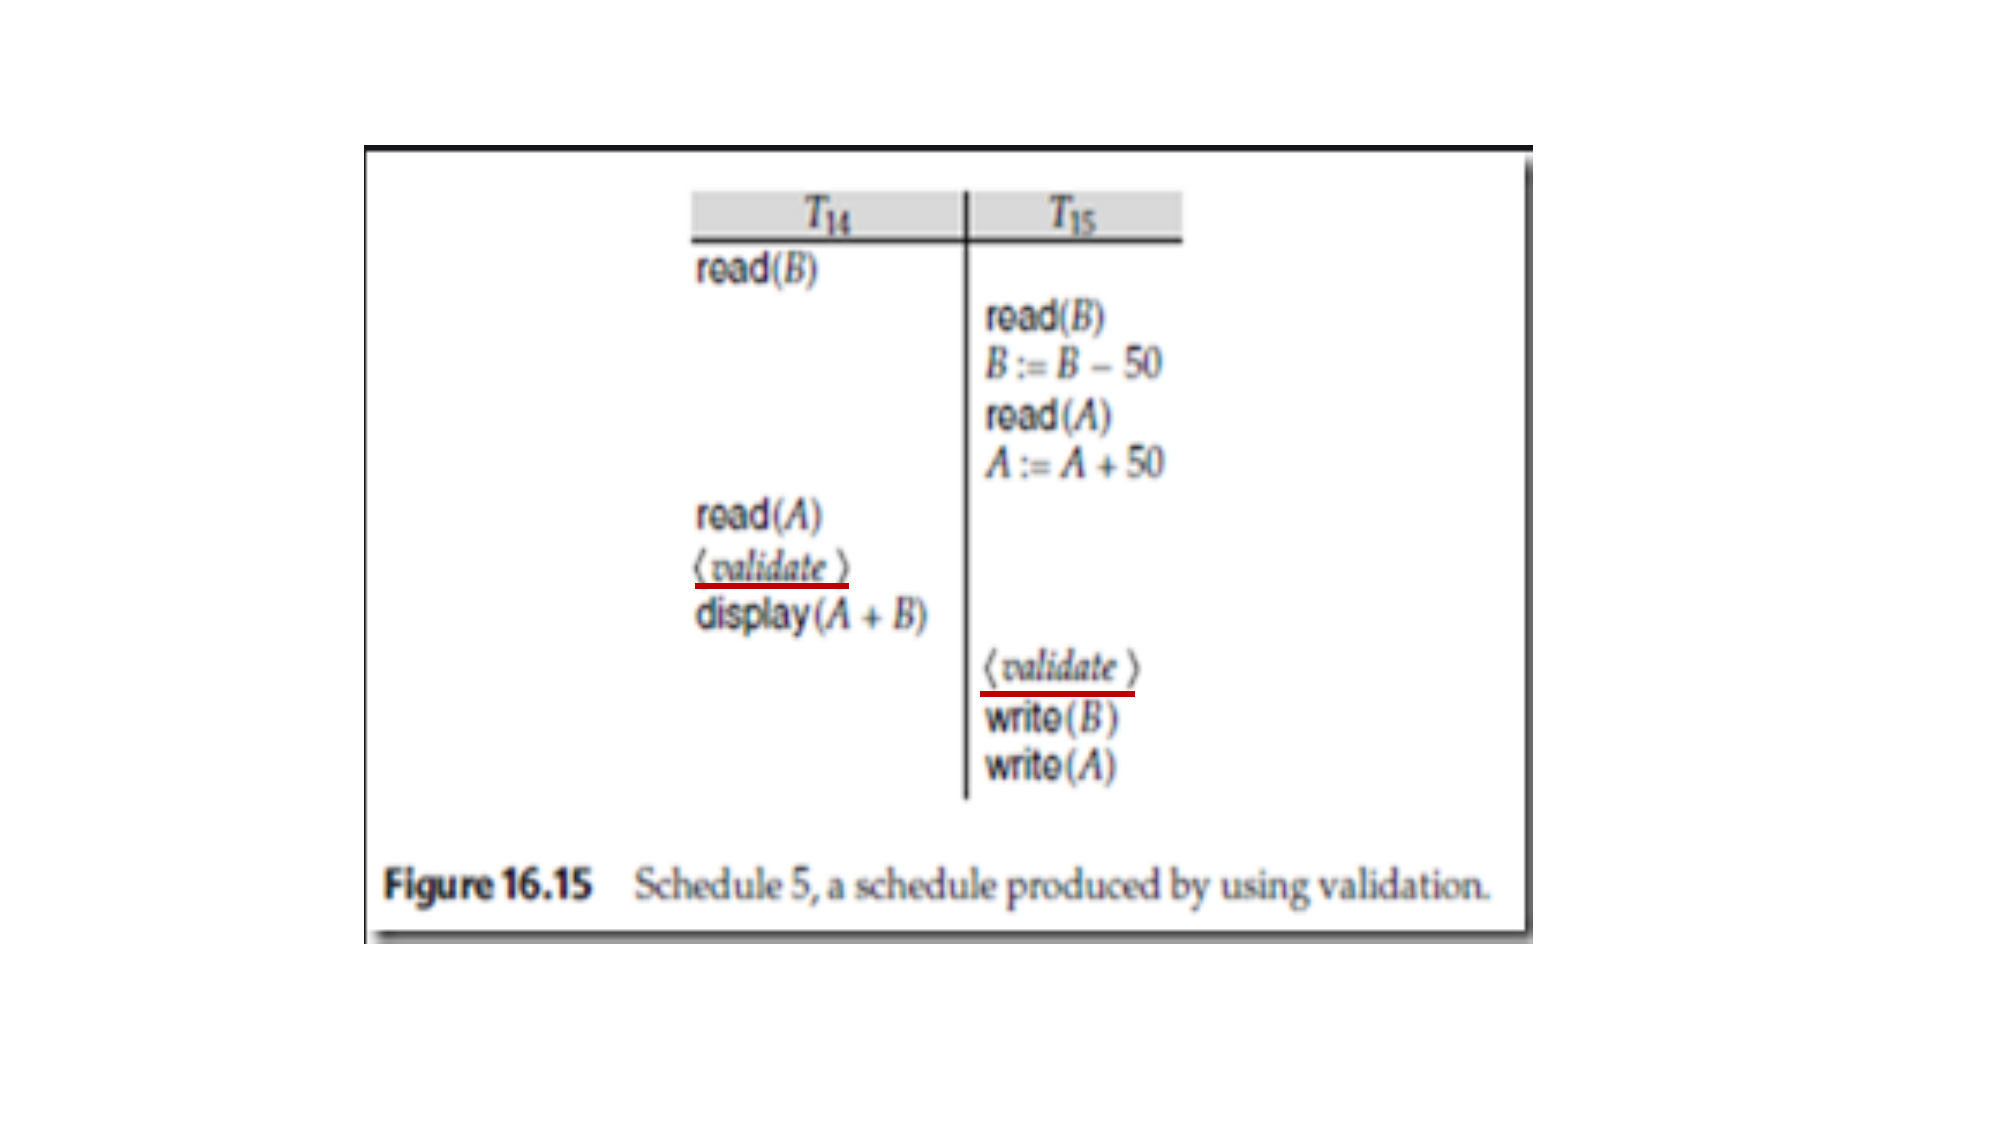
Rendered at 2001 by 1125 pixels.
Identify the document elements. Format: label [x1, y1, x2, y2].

picture [364, 145, 1533, 944]
